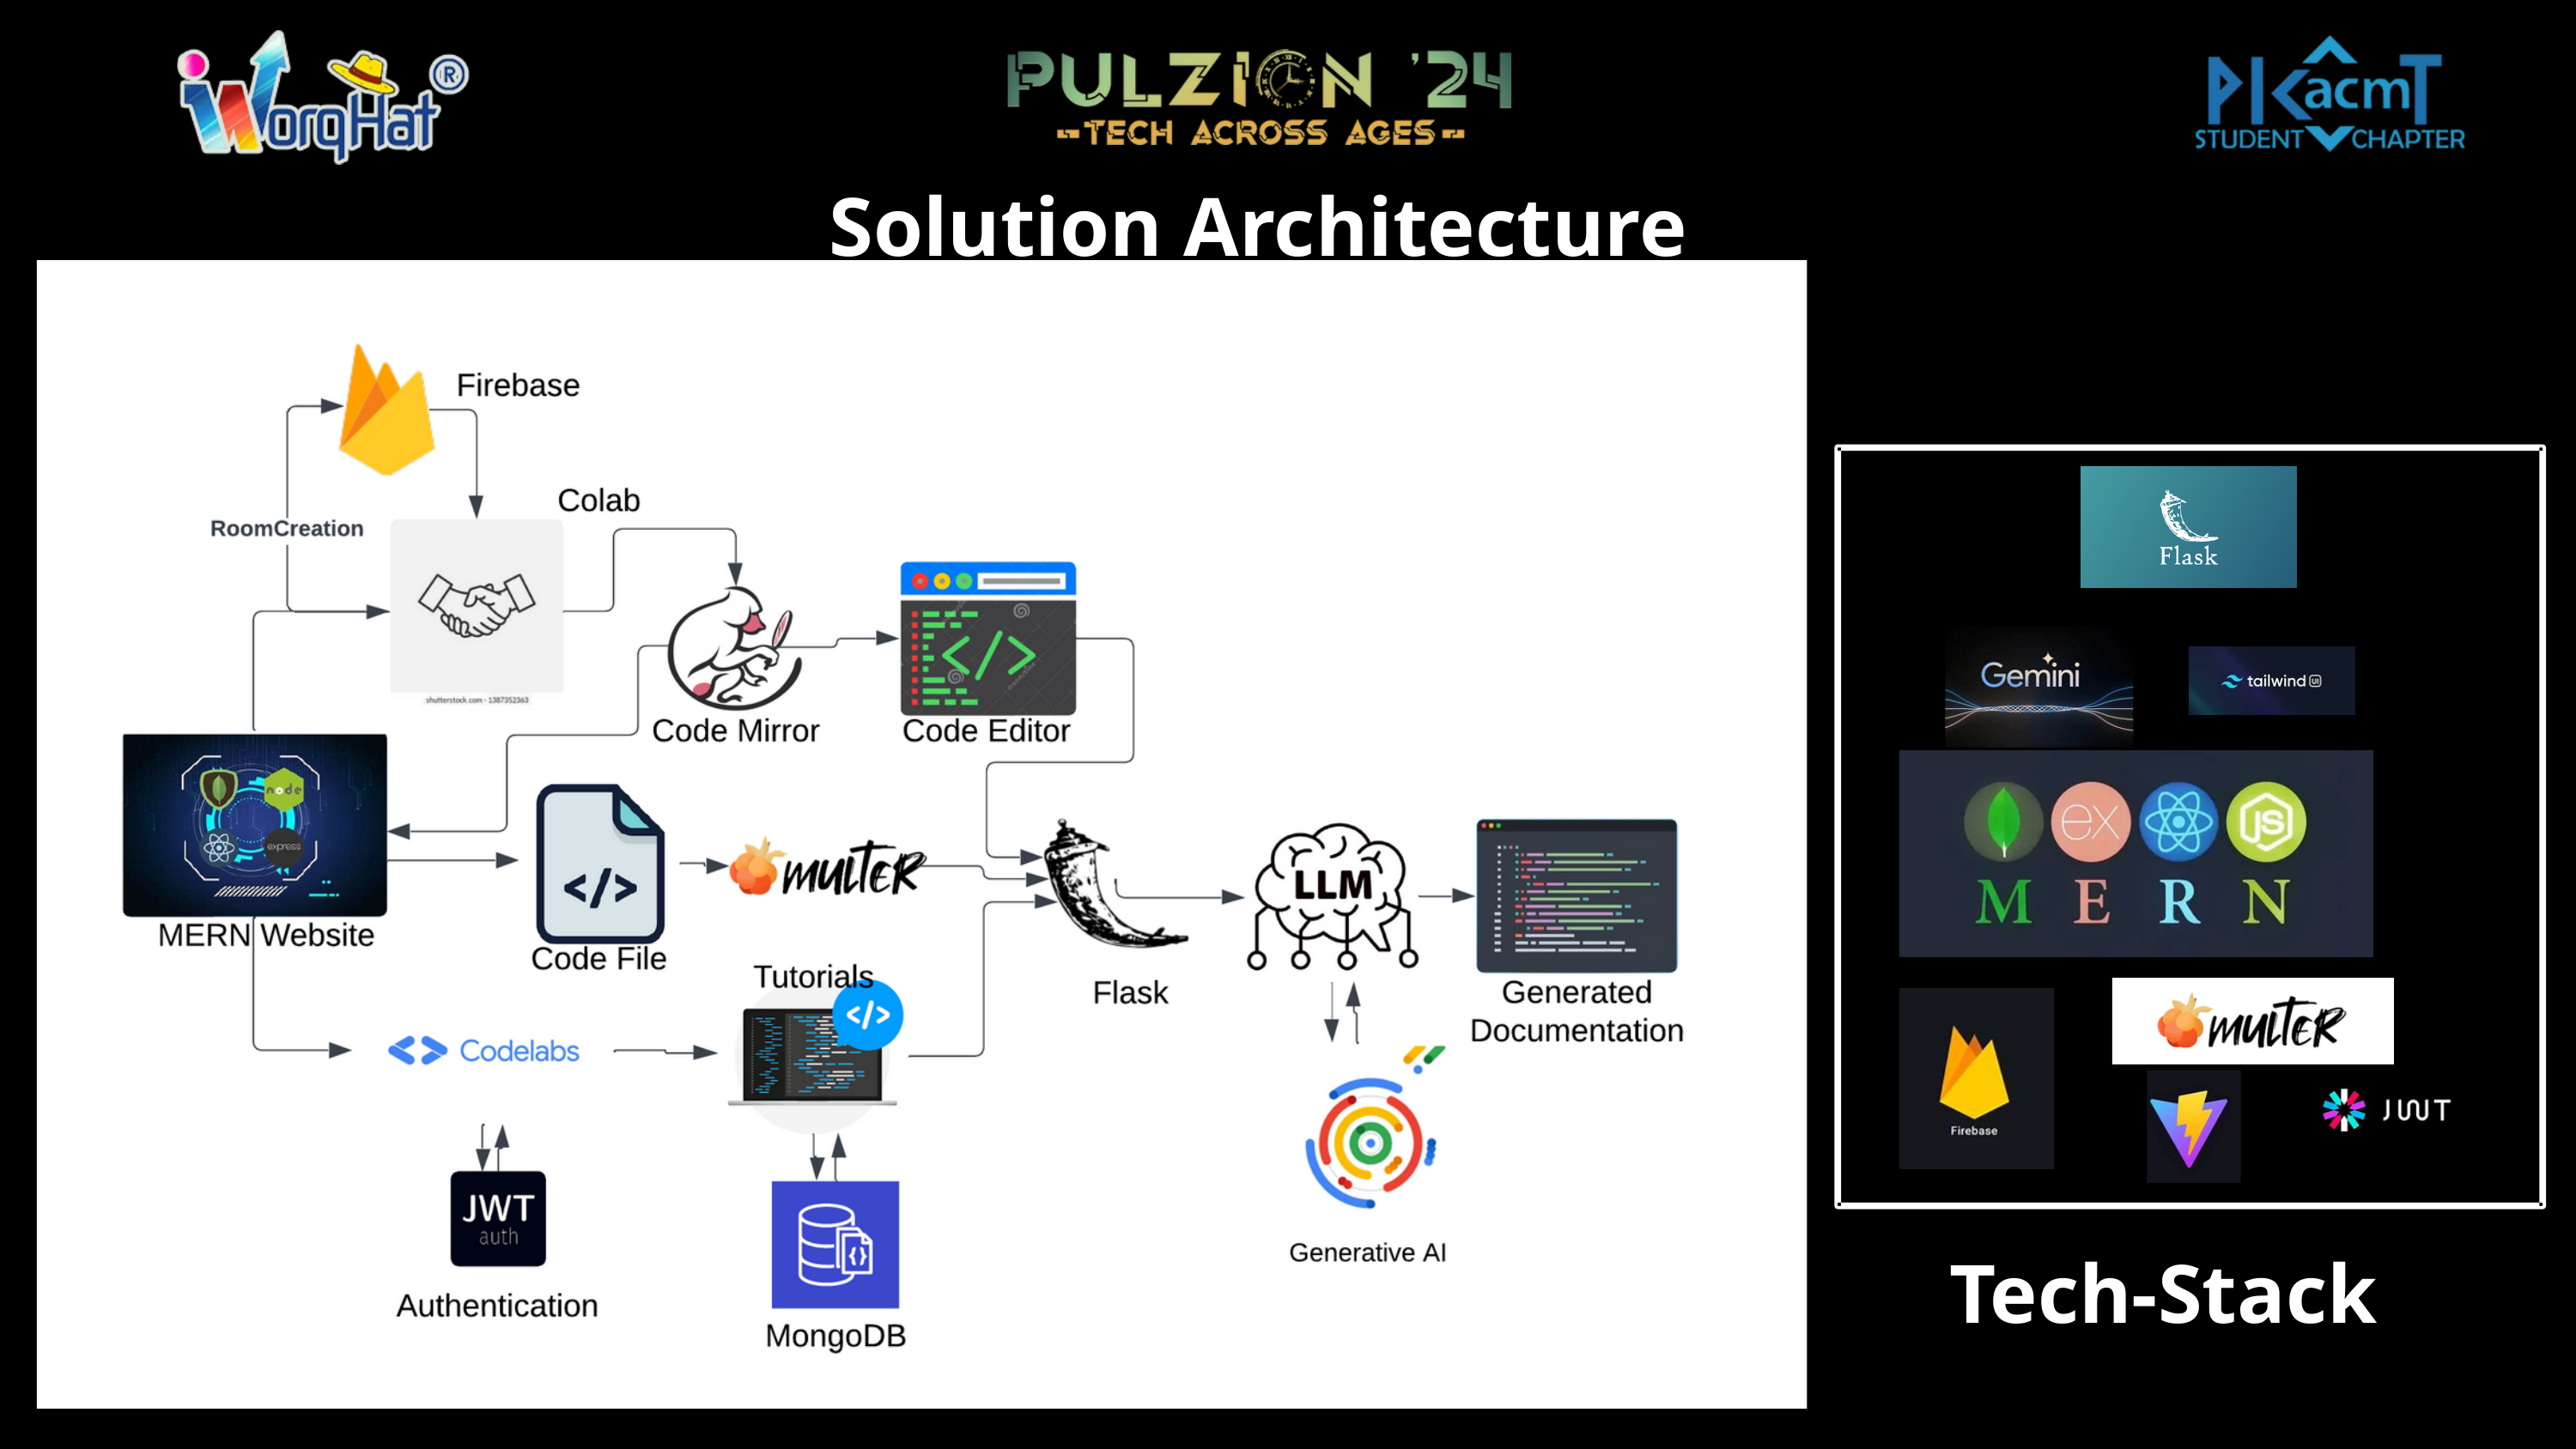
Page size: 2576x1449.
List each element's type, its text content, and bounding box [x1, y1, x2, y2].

text_box [36, 260, 1807, 1409]
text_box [1007, 49, 1512, 145]
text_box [2184, 9, 2477, 185]
text_box Solution Architecture [482, 137, 2035, 273]
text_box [176, 28, 470, 165]
text_box Tech-Stack [1807, 1203, 2520, 1339]
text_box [1834, 444, 2547, 1210]
